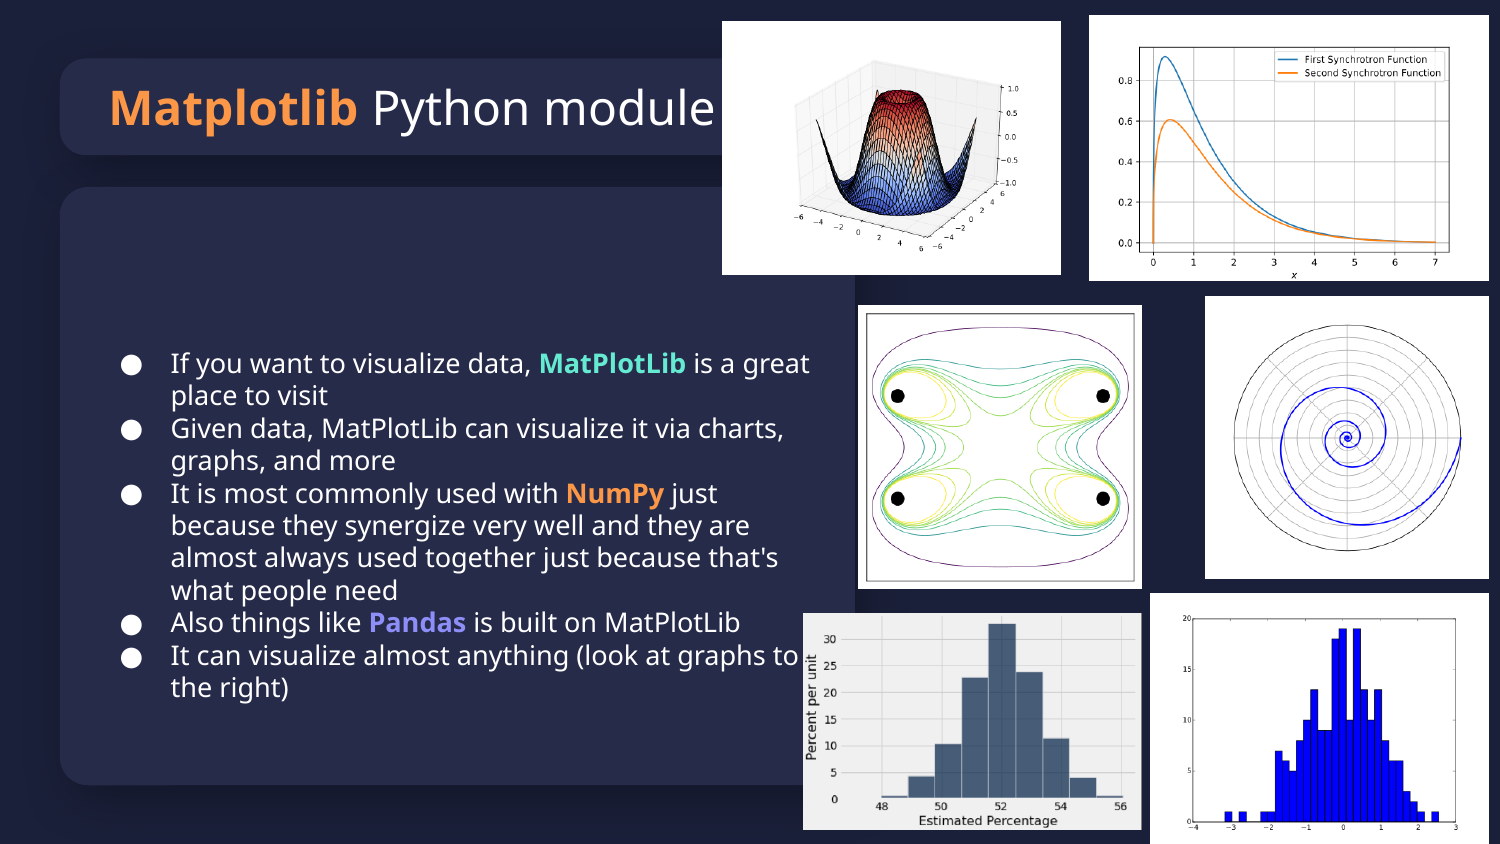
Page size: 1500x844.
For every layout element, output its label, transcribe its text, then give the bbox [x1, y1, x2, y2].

picture [722, 20, 1061, 275]
picture [1205, 295, 1489, 579]
text_box If you want to visualize data, MatPlotLib is a great place to visit Given data, MatPlotLib can visualize it via charts, graphs, and more It is most commonly used with NumPy just because they synergize very well and they are almost always used together just because that's what people need Also things like Pandas is built on MatPlotLib It can visualize almost anything (look at graphs to the right) [80, 331, 834, 751]
title Matplotlib Python module [93, 59, 717, 153]
picture [802, 612, 1142, 830]
picture [1149, 593, 1489, 844]
picture [1089, 14, 1489, 282]
picture [858, 305, 1142, 589]
